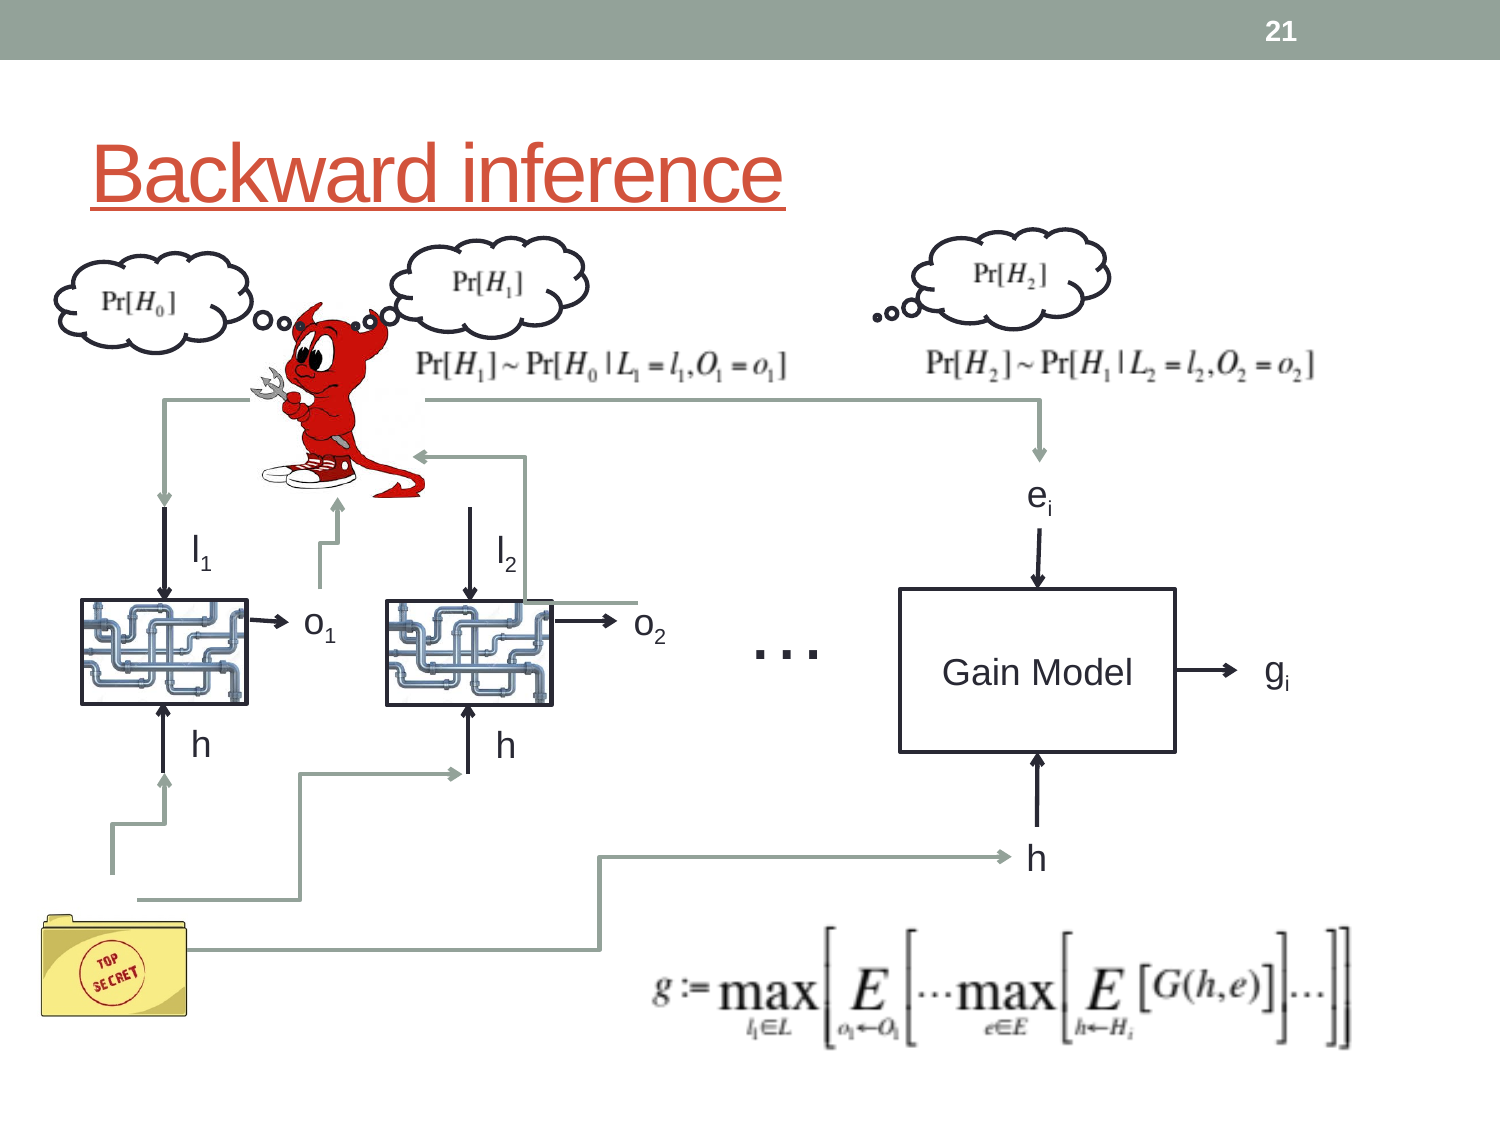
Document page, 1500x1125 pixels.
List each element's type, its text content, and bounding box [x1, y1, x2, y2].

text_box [87, 797, 134, 851]
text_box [449, 266, 526, 301]
picture [37, 874, 188, 1026]
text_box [282, 534, 376, 553]
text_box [412, 456, 639, 604]
text_box [901, 227, 1112, 332]
text_box ei [1012, 462, 1068, 529]
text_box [164, 399, 251, 508]
text_box l1 [176, 517, 227, 584]
text_box gi [1249, 637, 1305, 704]
text_box Gain Model [898, 587, 1177, 754]
text_box [53, 250, 254, 356]
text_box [647, 920, 1353, 1055]
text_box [424, 399, 1040, 463]
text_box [412, 343, 788, 387]
text_box … [730, 568, 844, 684]
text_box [187, 856, 1012, 951]
title Backward inference [75, 87, 1425, 250]
text_box [872, 312, 883, 323]
text_box o1 [288, 589, 352, 656]
picture [388, 602, 550, 704]
text_box o2 [618, 590, 682, 657]
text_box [98, 284, 177, 321]
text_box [921, 343, 1317, 385]
slide_number 21 [1250, 3, 1425, 57]
picture [250, 302, 426, 498]
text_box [970, 257, 1049, 292]
text_box h [480, 713, 532, 774]
text_box [389, 235, 590, 341]
text_box h [1011, 826, 1063, 887]
text_box [884, 305, 900, 322]
text_box V(δ) = maxσ δ(σ) [471, 511, 477, 603]
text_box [137, 773, 463, 901]
text_box h [176, 712, 227, 771]
picture [83, 601, 245, 703]
